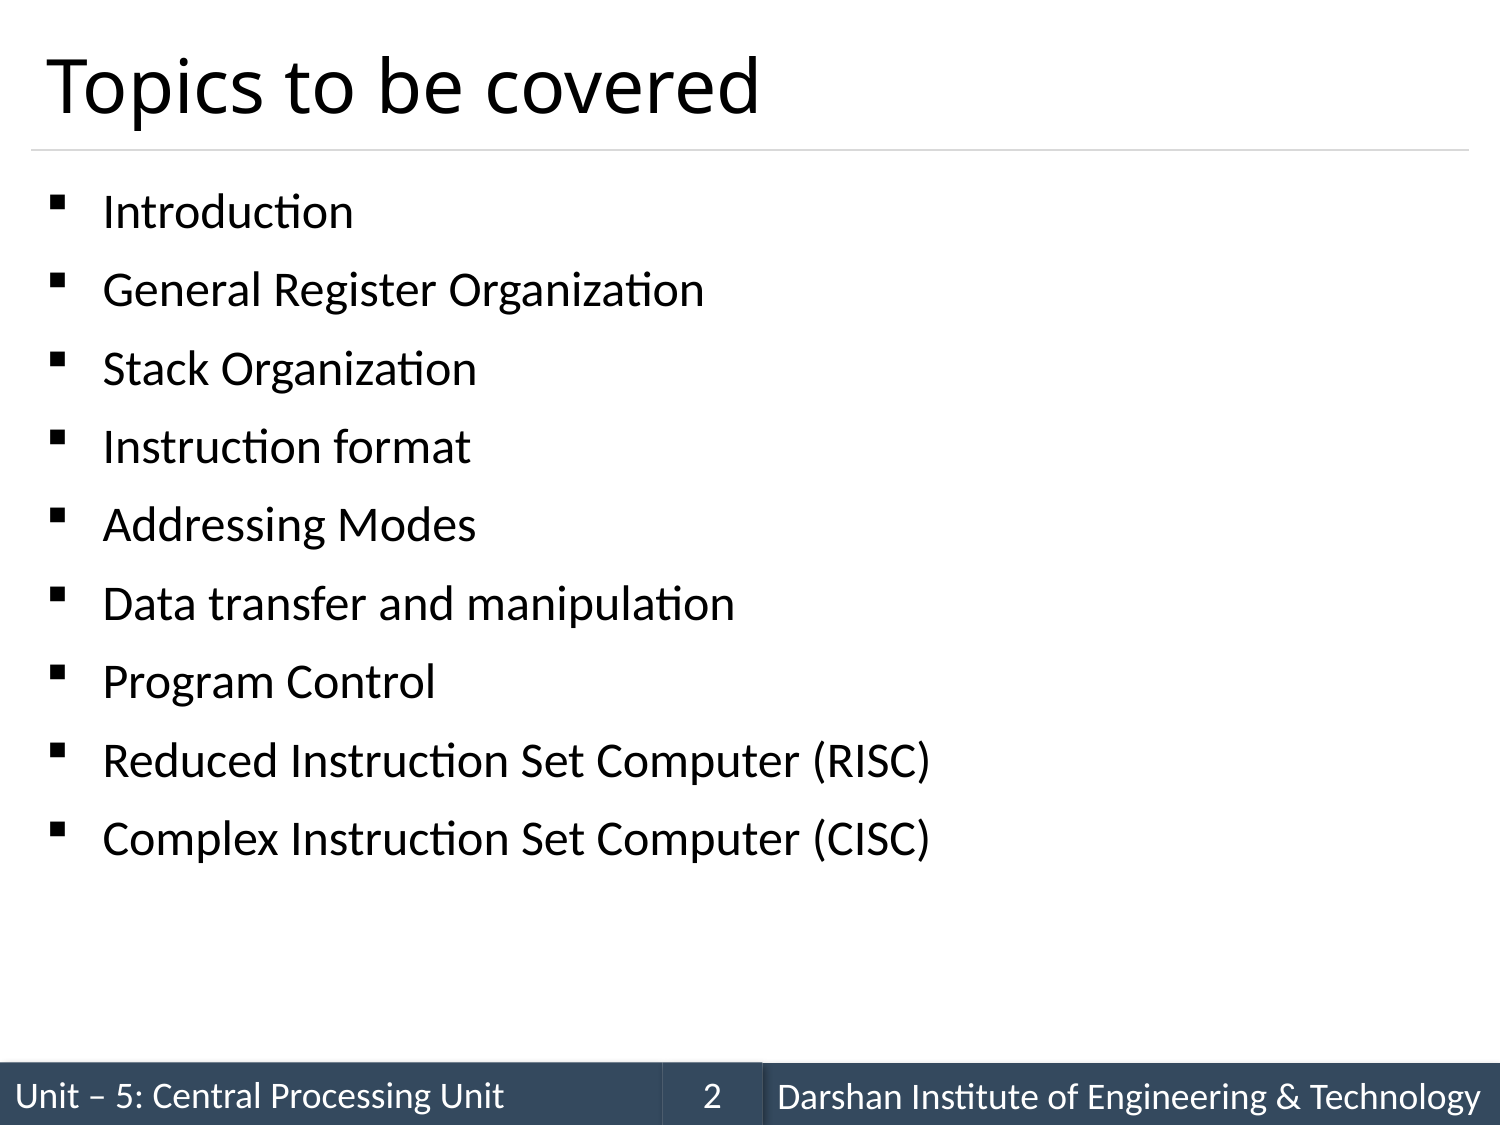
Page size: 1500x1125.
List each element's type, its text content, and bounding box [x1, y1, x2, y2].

title Topics to be covered [31, 17, 1469, 150]
list Introduction General Register Organization Stack Organization Instruction format Addressing Modes Data transfer and manipulation Program Control Reduced Instruction Set Computer (RISC) Complex Instruction Set Computer (CISC) [31, 162, 1469, 1038]
